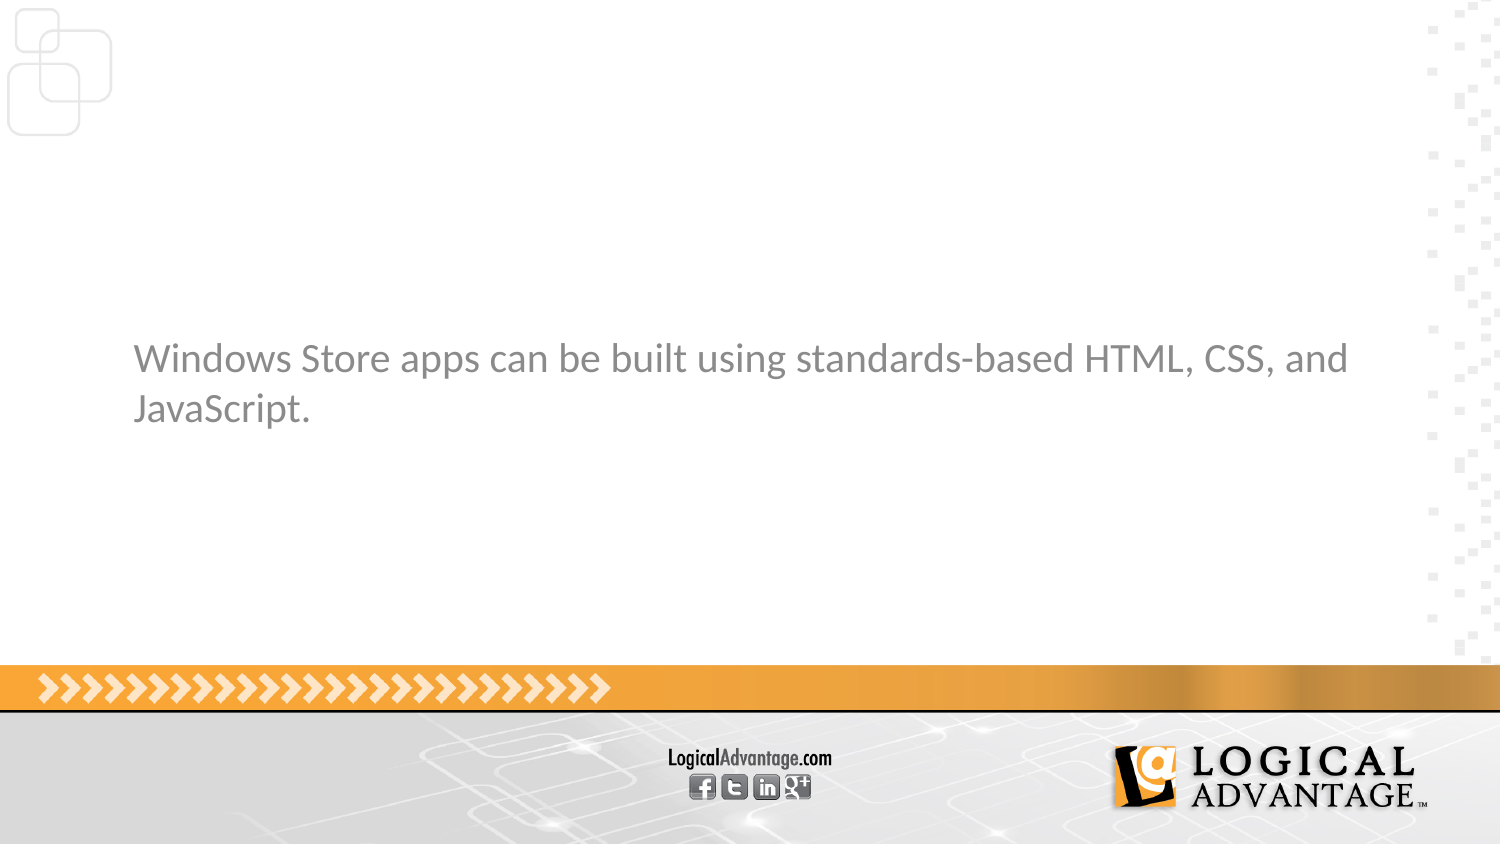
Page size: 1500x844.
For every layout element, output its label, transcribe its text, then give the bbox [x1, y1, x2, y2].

list Windows Store apps can be built using standards-based HTML, CSS, and JavaScript. [118, 253, 1394, 439]
picture [0, 0, 1500, 844]
